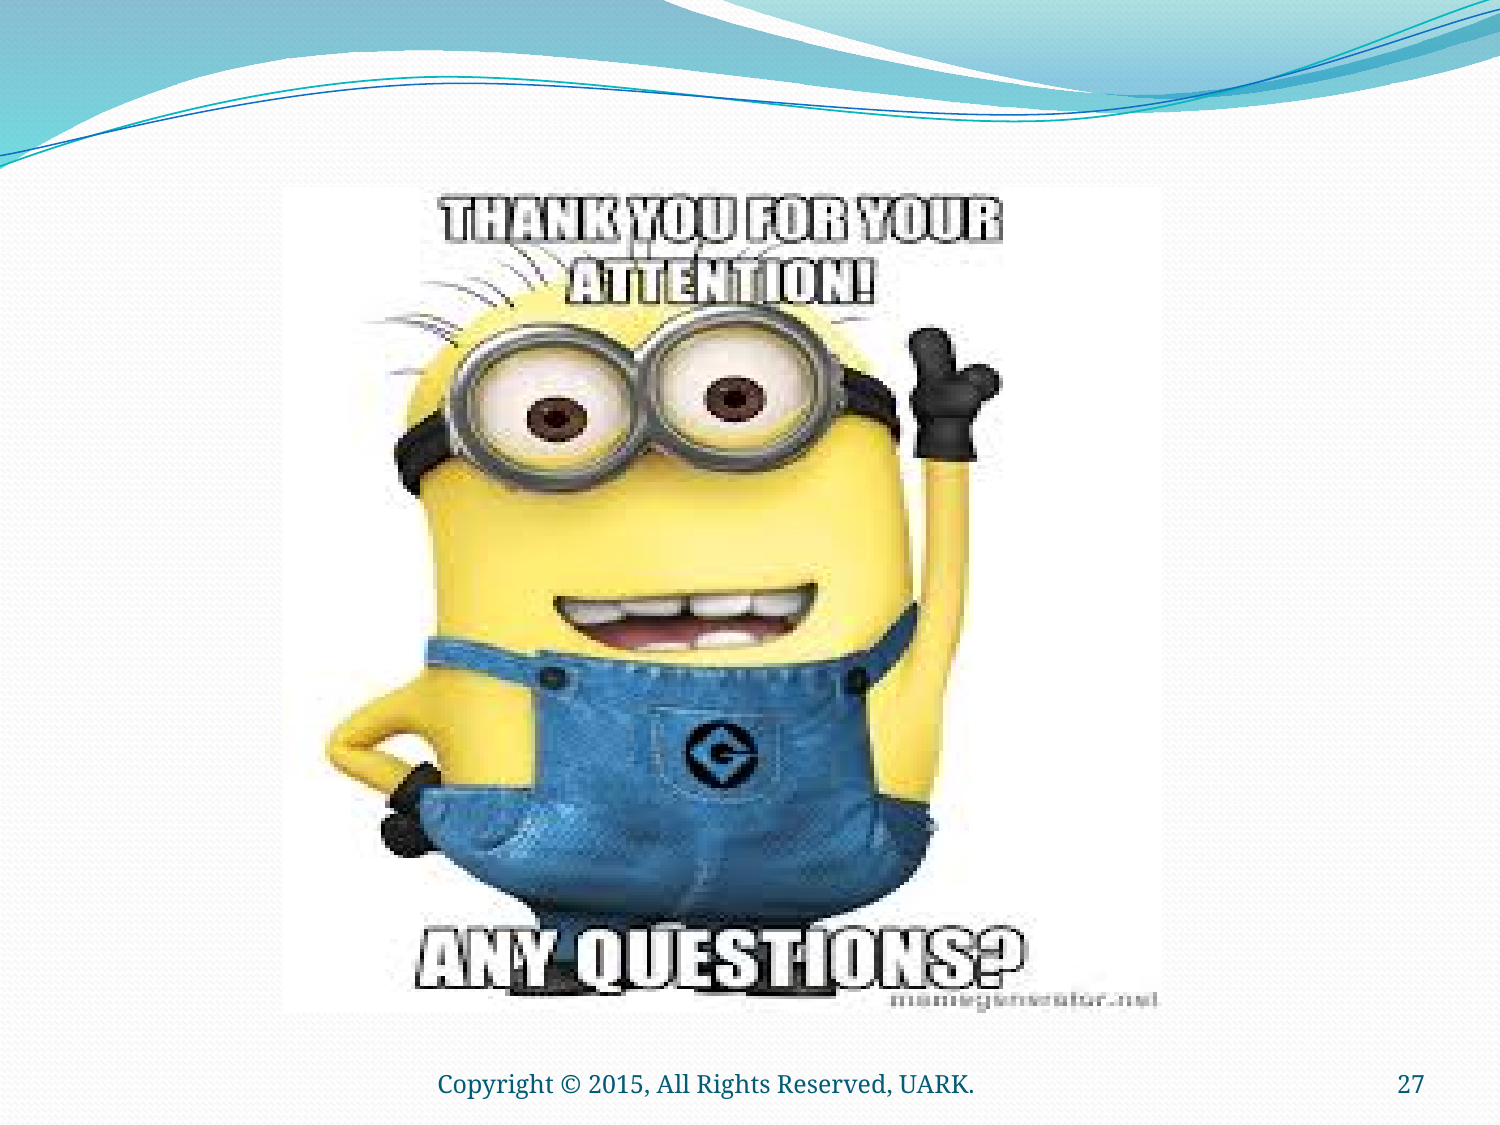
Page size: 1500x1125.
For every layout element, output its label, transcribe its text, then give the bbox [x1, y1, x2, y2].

slide_number 27 [1299, 1042, 1425, 1103]
picture [283, 187, 1162, 1013]
footer Copyright © 2015, All Rights Reserved, UARK. [437, 1042, 988, 1103]
